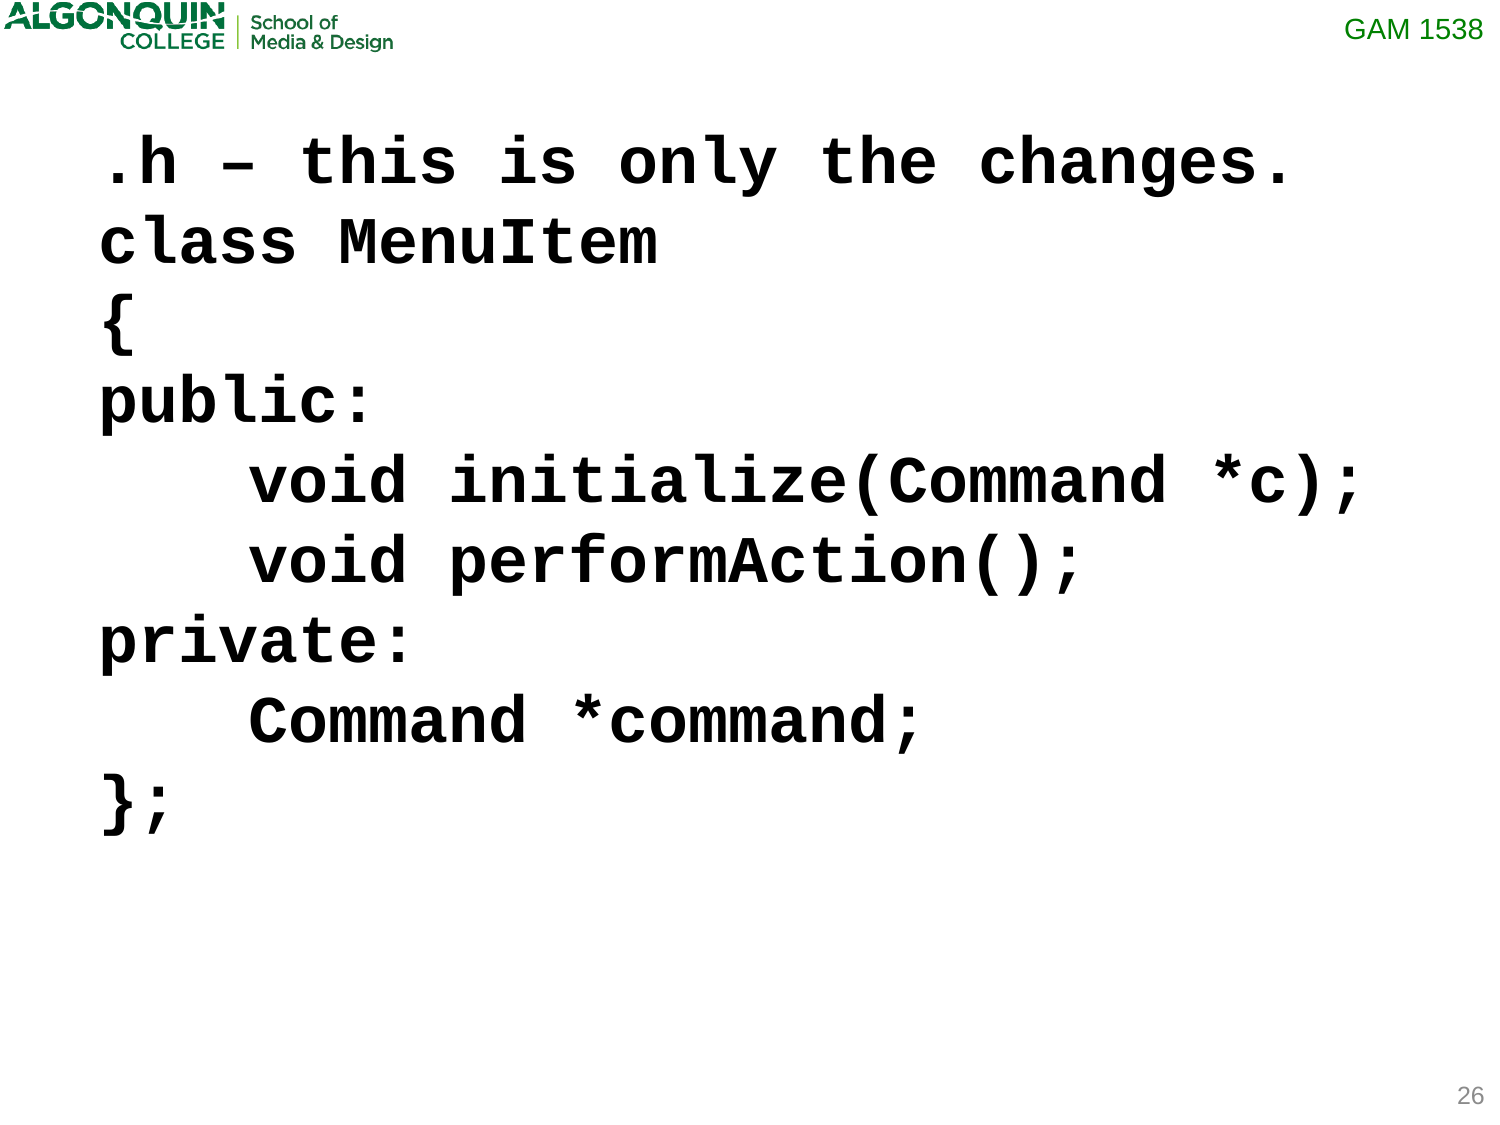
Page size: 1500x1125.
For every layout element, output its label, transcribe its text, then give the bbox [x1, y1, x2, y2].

slide_number 26 [1149, 1065, 1500, 1125]
text_box .h – this is only the changes. class MenuItem { public: void initialize(Command *c); void performAction(); private: Command *command; }; [83, 109, 1434, 844]
picture [0, 0, 399, 54]
